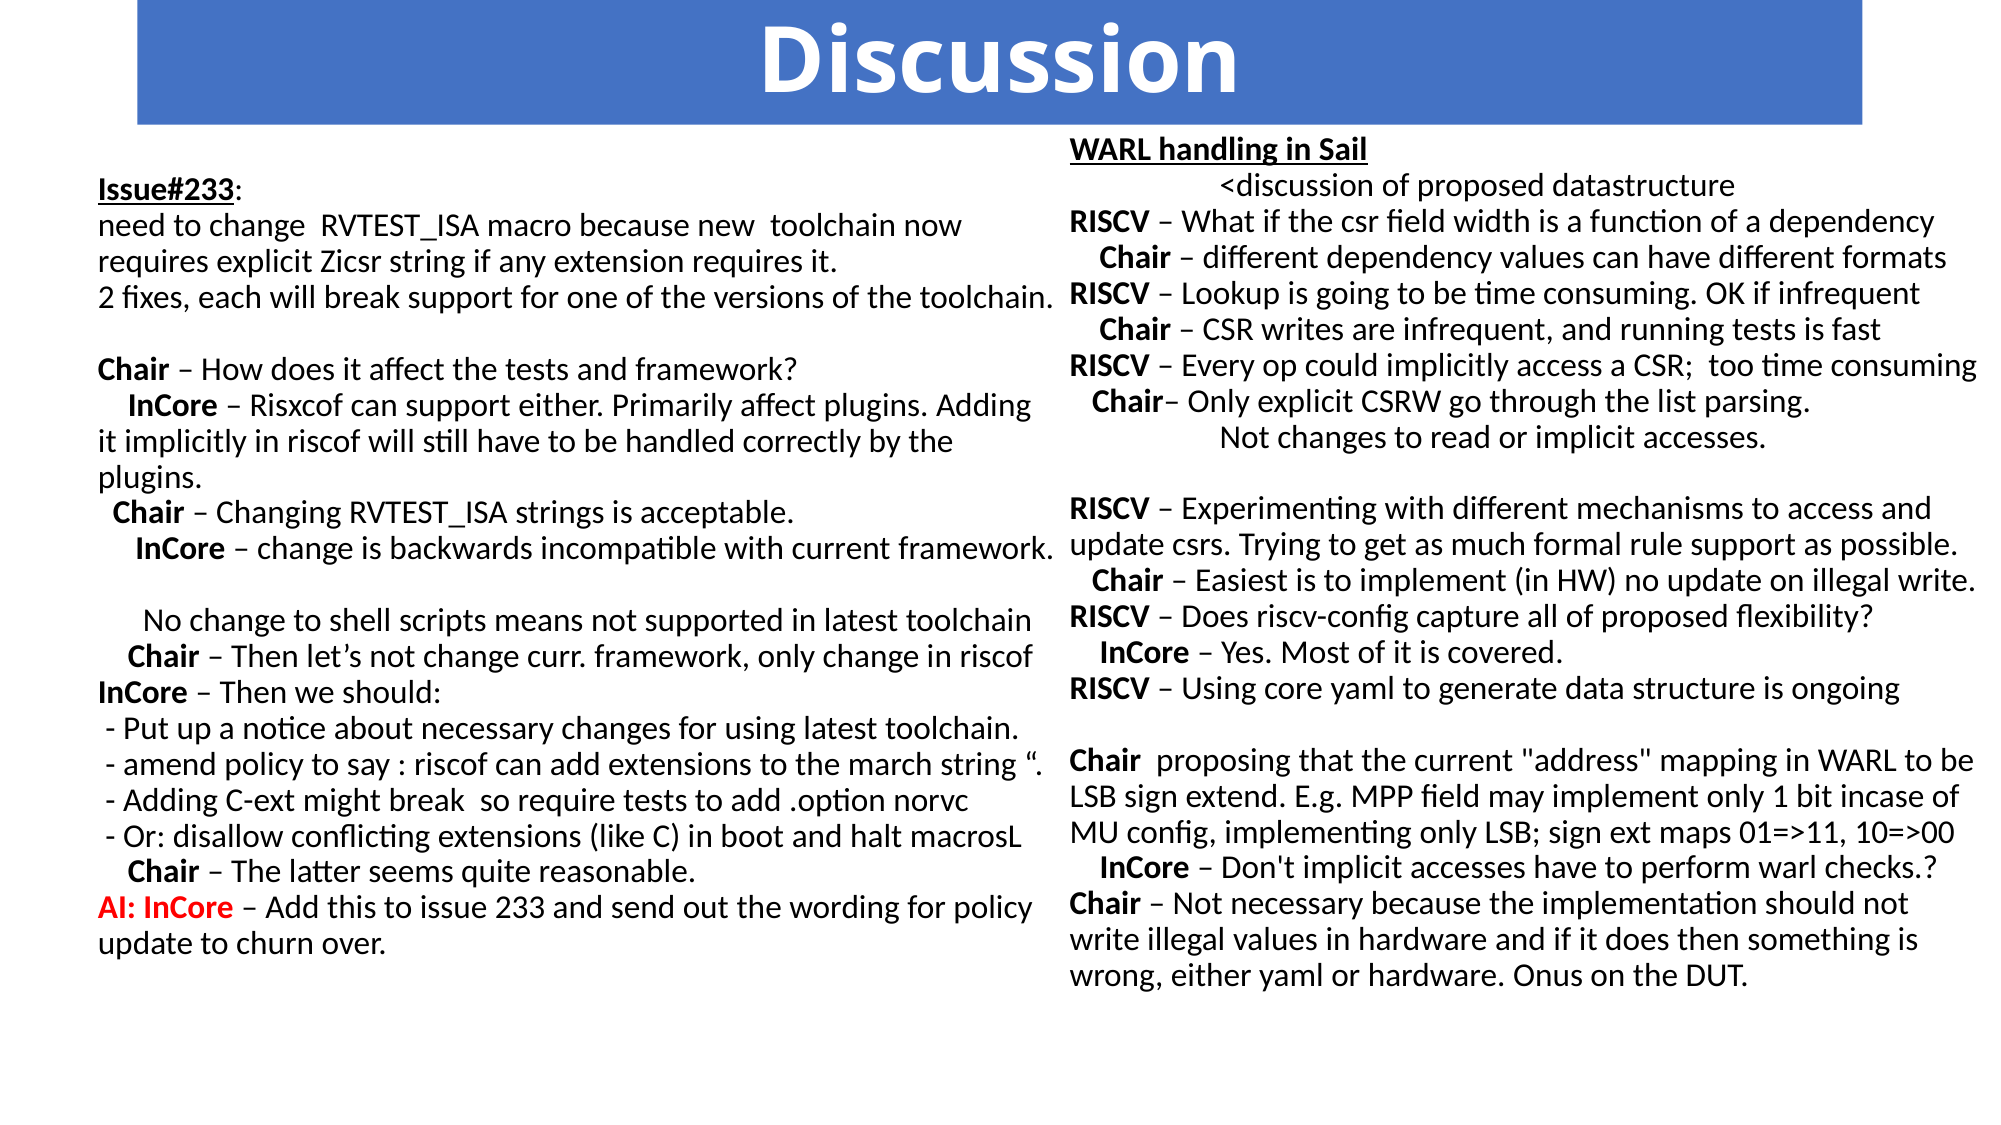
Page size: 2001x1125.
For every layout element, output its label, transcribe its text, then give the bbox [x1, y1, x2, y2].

title Discussion [137, 0, 1863, 124]
list Issue#233: need to change RVTEST_ISA macro because new toolchain now requires explicit Zicsr string if any extension requires it. 2 fixes, each will break support for one of the versions of the toolchain. Chair – How does it affect the tests and framework? InCore – Risxcof can support either. Primarily affect plugins. Adding it implicitly in riscof will still have to be handled correctly by the plugins. Chair – Changing RVTEST_ISA strings is acceptable. InCore – change is backwards incompatible with current framework. No change to shell scripts means not supported in latest toolchain Chair – Then let’s not change curr. framework, only change in riscof InCore – Then we should: - Put up a notice about necessary changes for using latest toolchain. - amend policy to say : riscof can add extensions to the march string “. - Adding C-ext might break so require tests to add .option norvc - Or: disallow conflicting extensions (like C) in boot and halt macrosL Chair – The latter seems quite reasonable. AI: InCore – Add this to issue 233 and send out the wording for policy update to churn over. [82, 124, 1074, 1125]
list WARL handling in Sail <discussion of proposed datastructure RISCV – What if the csr field width is a function of a dependency Chair – different dependency values can have different formats RISCV – Lookup is going to be time consuming. OK if infrequent Chair – CSR writes are infrequent, and running tests is fast RISCV – Every op could implicitly access a CSR; too time consuming Chair– Only explicit CSRW go through the list parsing. Not changes to read or implicit accesses. RISCV – Experimenting with different mechanisms to access and update csrs. Trying to get as much formal rule support as possible. Chair – Easiest is to implement (in HW) no update on illegal write. RISCV – Does riscv-config capture all of proposed flexibility? InCore – Yes. Most of it is covered. RISCV – Using core yaml to generate data structure is ongoing Chair proposing that the current "address" mapping in WARL to be LSB sign extend. E.g. MPP field may implement only 1 bit incase of MU config, implementing only LSB; sign ext maps 01=>11, 10=>00 InCore – Don't implicit accesses have to perform warl checks.? Chair – Not necessary because the implementation should not write illegal values in hardware and if it does then something is wrong, either yaml or hardware. Onus on the DUT. [1074, 124, 2000, 1125]
